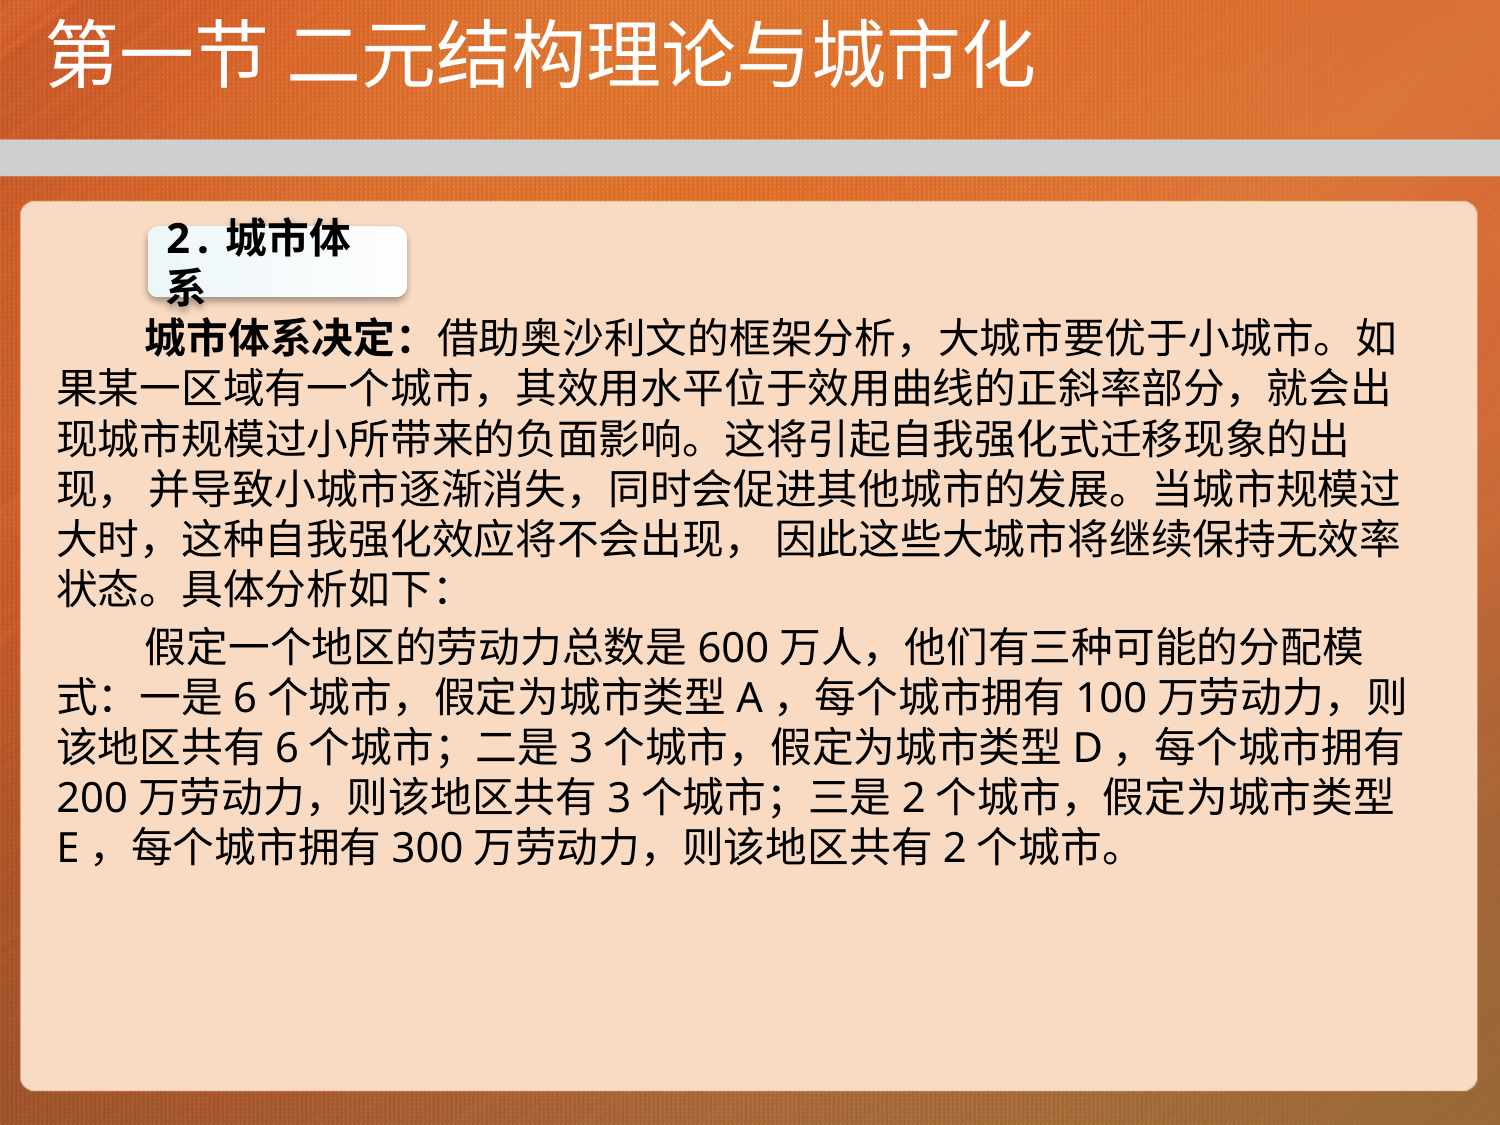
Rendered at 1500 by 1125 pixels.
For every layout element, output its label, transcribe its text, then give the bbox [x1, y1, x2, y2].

picture [0, 0, 1500, 1125]
text_box 2.城市体系 [146, 225, 409, 299]
list 城市体系决定：借助奥沙利文的框架分析，大城市要优于小城市。如果某一区域有一个城市，其效用水平位于效用曲线的正斜率部分，就会出现城市规模过小所带来的负面影响。这将引起自我强化式迁移现象的出现， 并导致小城市逐渐消失，同时会促进其他城市的发展。当城市规模过大时，这种自我强化效应将不会出现， 因此这些大城市将继续保持无效率状态。具体分析如下： 假定一个地区的劳动力总数是600万人，他们有三种可能的分配模式：一是6个城市，假定为城市类型A，每个城市拥有100万劳动力，则该地区共有6个城市；二是3个城市，假定为城市类型D，每个城市拥有200万劳动力，则该地区共有3个城市；三是2个城市，假定为城市类型E，每个城市拥有300万劳动力，则该地区共有2个城市。 [41, 226, 1447, 1047]
title 第一节 二元结构理论与城市化 [29, 0, 1388, 161]
